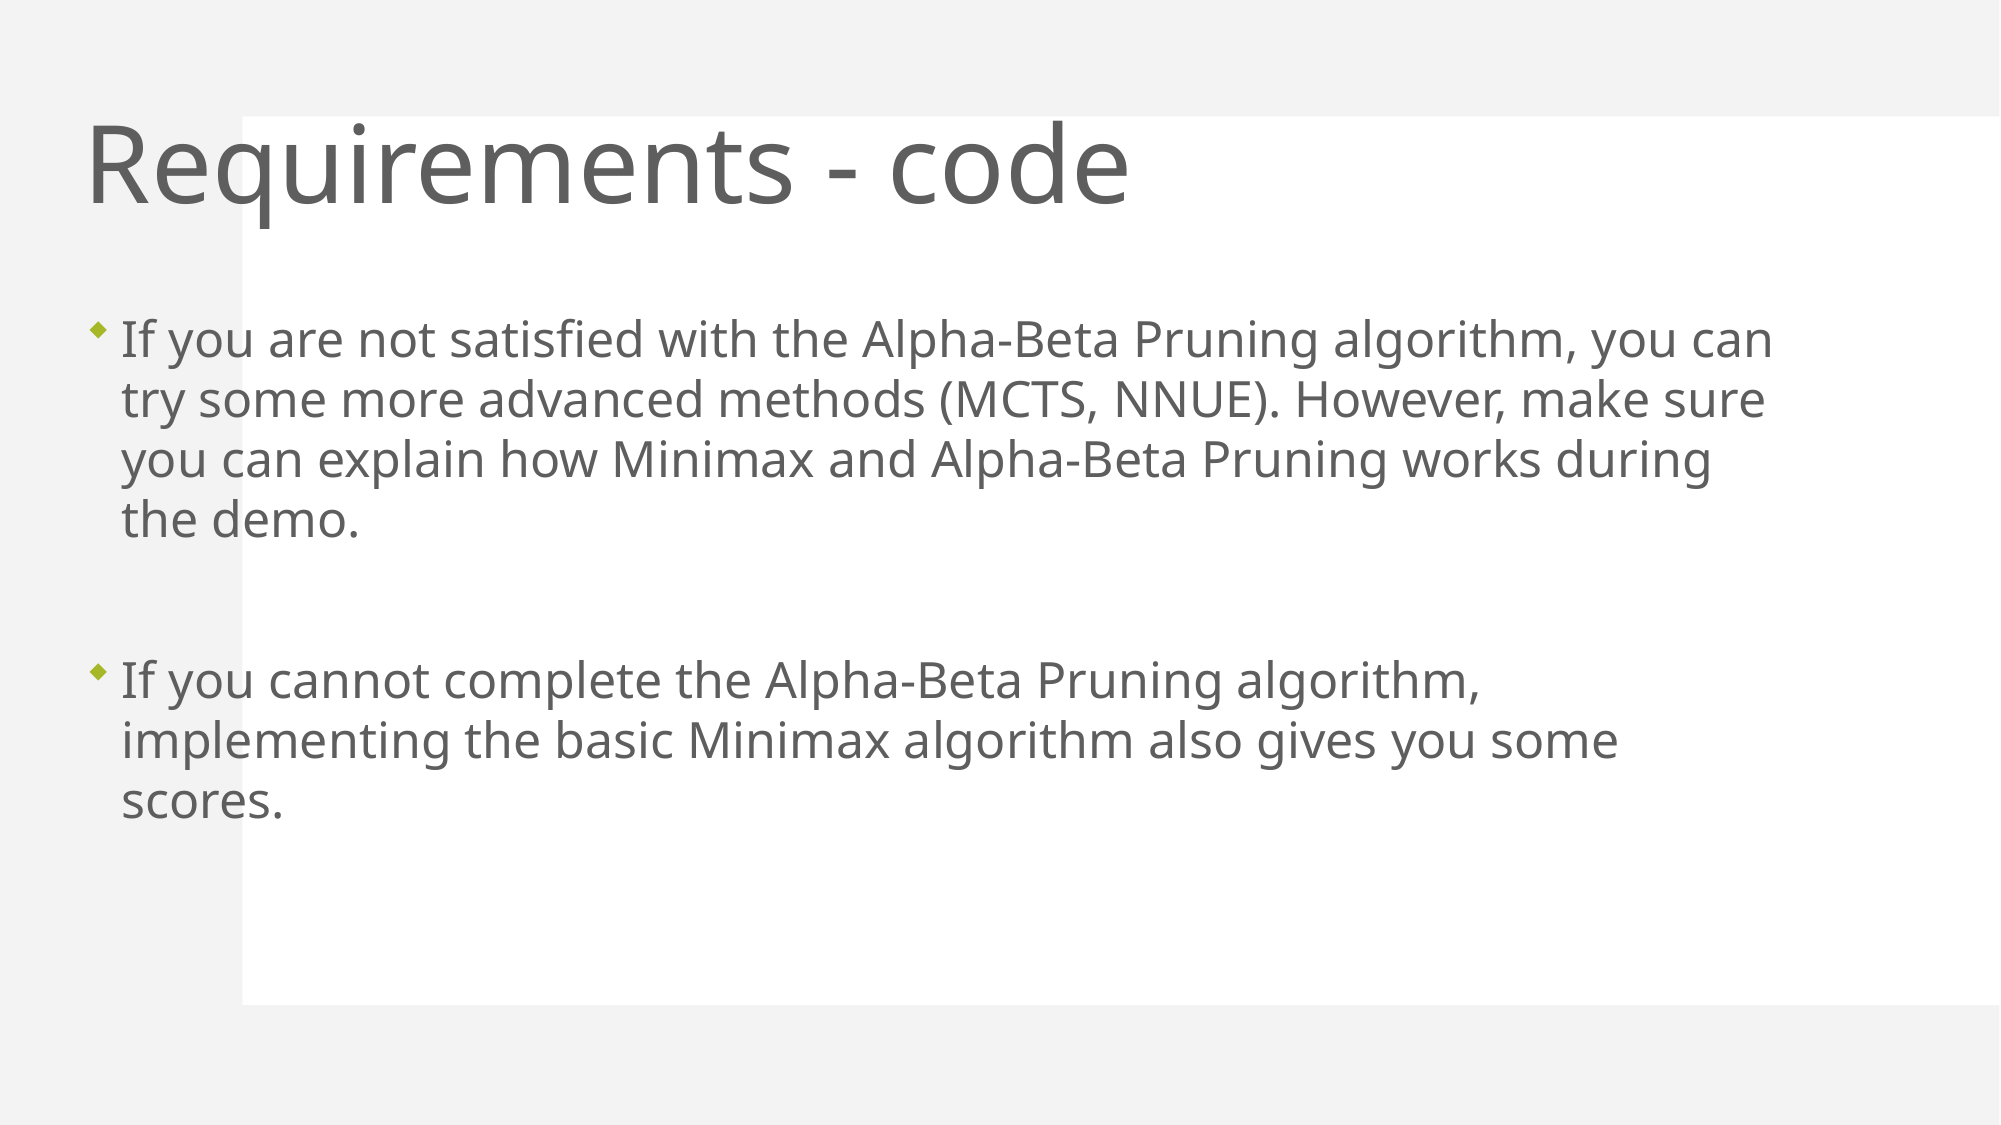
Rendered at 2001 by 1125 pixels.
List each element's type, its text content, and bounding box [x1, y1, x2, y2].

list If you are not satisfied with the Alpha-Beta Pruning algorithm, you can try some more advanced methods (MCTS, NNUE). However, make sure you can explain how Minimax and Alpha-Beta Pruning works during the demo. If you cannot complete the Alpha-Beta Pruning algorithm, implementing the basic Minimax algorithm also gives you some scores. [68, 299, 1799, 990]
title Requirements - code [68, 59, 1799, 278]
